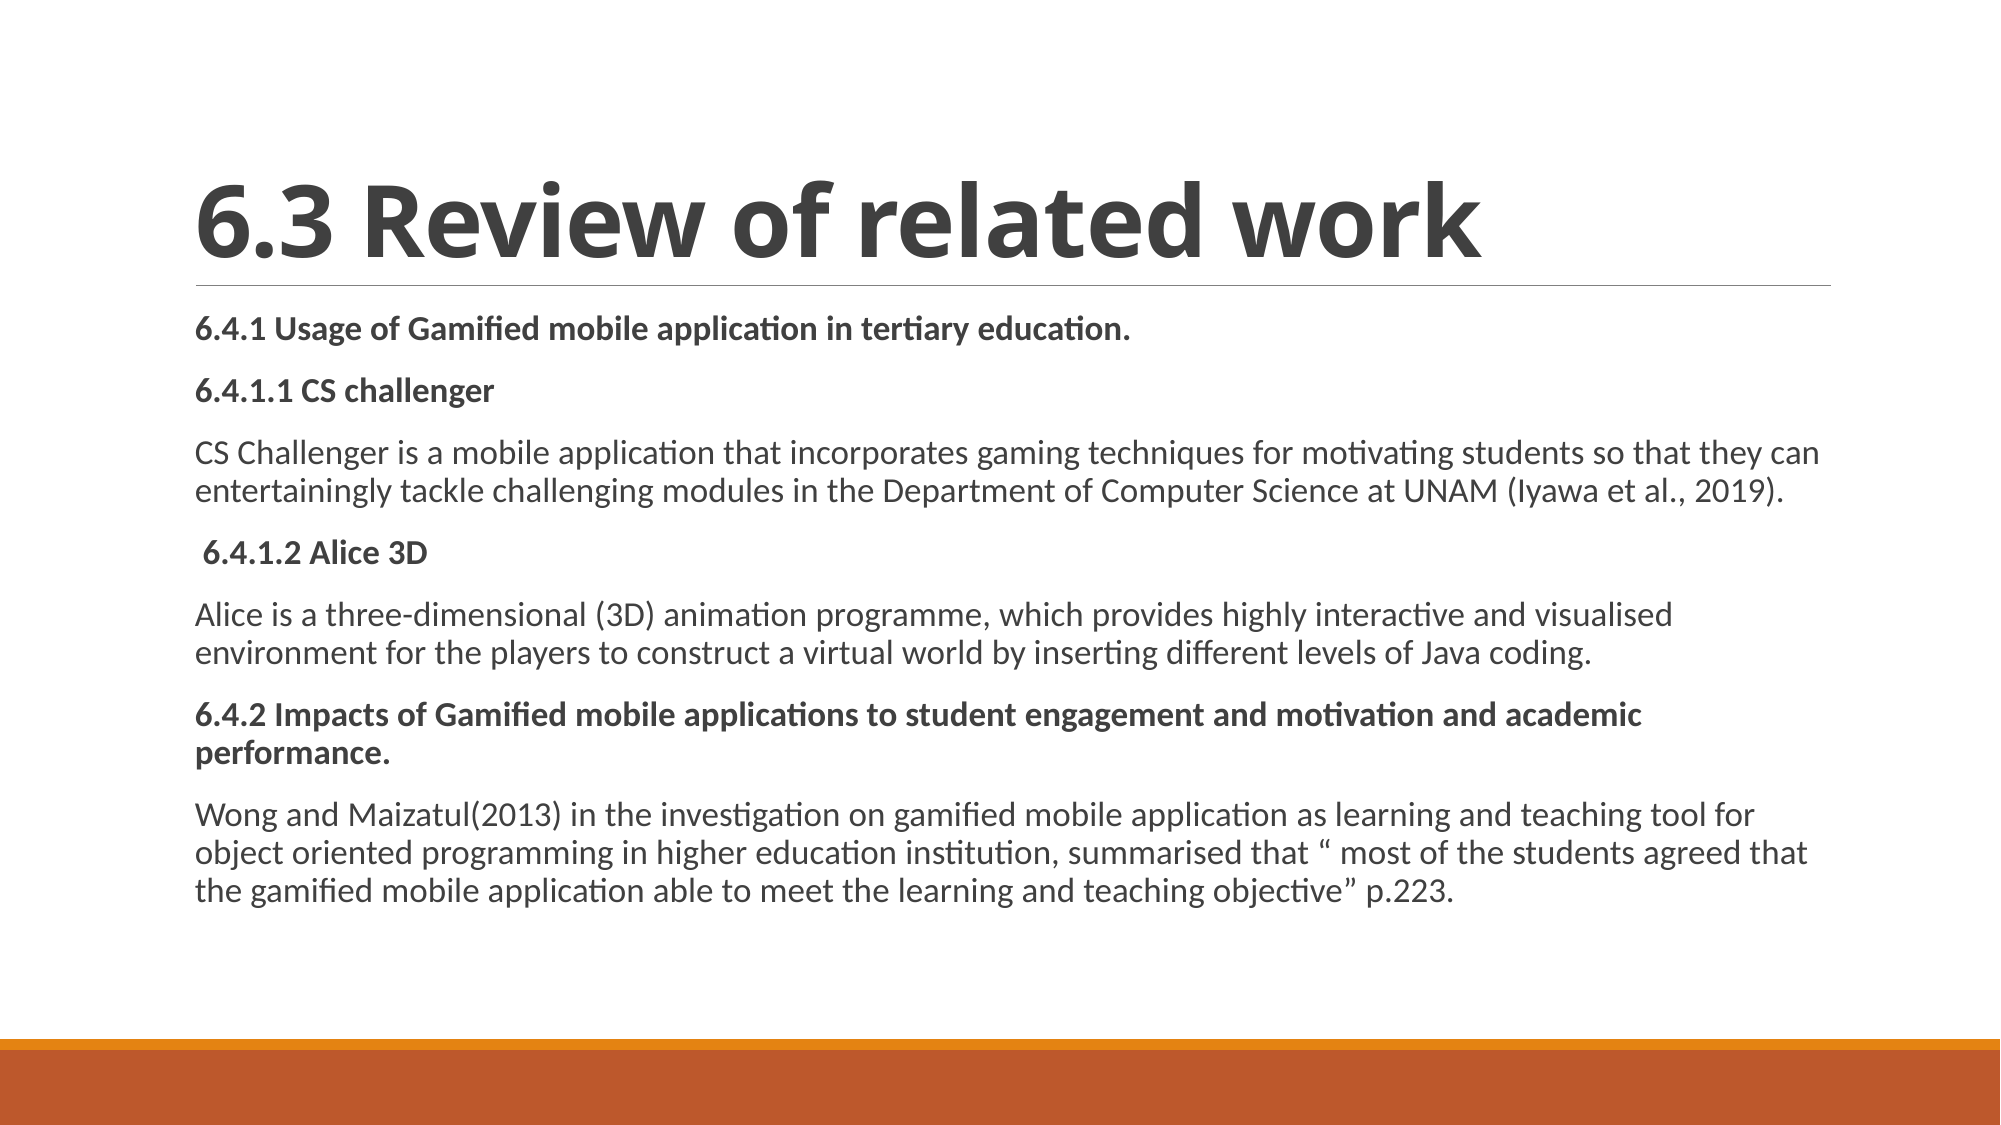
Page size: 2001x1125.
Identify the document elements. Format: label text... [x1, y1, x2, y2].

list 6.4.1 Usage of Gamified mobile application in tertiary education. 6.4.1.1 CS challenger CS Challenger is a mobile application that incorporates gaming techniques for motivating students so that they can entertainingly tackle challenging modules in the Department of Computer Science at UNAM (Iyawa et al., 2019). 6.4.1.2 Alice 3D Alice is a three-dimensional (3D) animation programme, which provides highly interactive and visualised environment for the players to construct a virtual world by inserting different levels of Java coding. 6.4.2 Impacts of Gamified mobile applications to student engagement and motivation and academic performance. Wong and Maizatul(2013) in the investigation on gamified mobile application as learning and teaching tool for object oriented programming in higher education institution, summarised that “ most of the students agreed that the gamified mobile application able to meet the learning and teaching objective” p.223. [180, 302, 1830, 963]
title 6.3 Review of related work [180, 47, 1830, 285]
